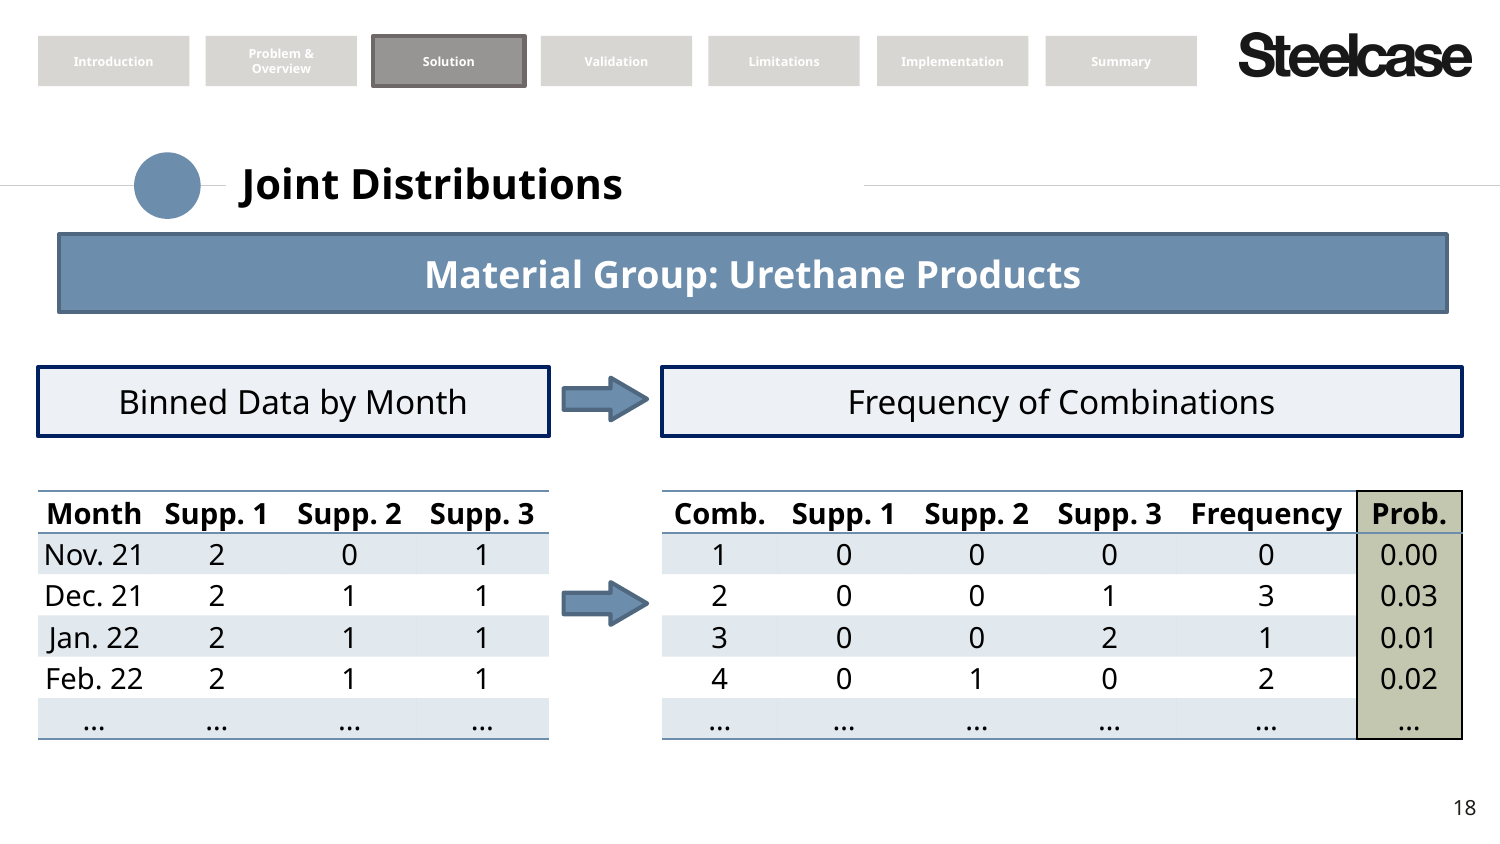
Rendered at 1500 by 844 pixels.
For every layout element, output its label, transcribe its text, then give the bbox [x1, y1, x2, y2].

table_cell 1 [283, 657, 416, 698]
table_header Comb. [662, 492, 778, 532]
table_cell 0 [911, 615, 1043, 657]
table_cell 0.00 [1358, 534, 1461, 574]
picture [1239, 32, 1472, 78]
text_box Material Group: Urethane Products [57, 232, 1449, 314]
table_cell 0.03 [1358, 574, 1461, 615]
table_cell 0 [911, 574, 1043, 615]
table_cell 2 [1176, 657, 1356, 698]
table_header Supp. 3 [416, 492, 549, 532]
text_box Summary [1044, 34, 1199, 88]
table_cell 4 [662, 657, 778, 698]
text_box Binned Data by Month [36, 365, 551, 438]
slide_number 18 [1401, 779, 1492, 844]
table_header Supp. 2 [911, 492, 1043, 532]
table_cell 0 [283, 534, 416, 574]
table_cell 2 [151, 657, 283, 698]
table_cell 3 [662, 615, 778, 657]
table_cell 1 [1176, 615, 1356, 657]
text_box Problem & Overview [204, 34, 359, 88]
text_box Validation [539, 34, 694, 88]
text_box Solution [371, 34, 527, 88]
table_cell 1 [416, 534, 549, 574]
table_cell … [778, 698, 911, 738]
table_cell 0 [1043, 657, 1176, 698]
table_cell 0.01 [1358, 615, 1461, 657]
table_header Prob. [1358, 492, 1461, 532]
table_cell 0 [778, 657, 911, 698]
title Joint Distributions [226, 146, 863, 219]
table_cell Dec. 21 [38, 574, 151, 615]
table_cell 1 [416, 615, 549, 657]
table_cell … [38, 698, 151, 738]
table_cell … [1043, 698, 1176, 738]
table_cell 0 [1176, 534, 1356, 574]
table_cell … [416, 698, 549, 738]
table_header Frequency [1176, 492, 1356, 532]
table_cell Nov. 21 [38, 534, 151, 574]
table_header Supp. 1 [151, 492, 283, 532]
text_box Frequency of Combinations [660, 365, 1464, 438]
table_cell 0 [778, 534, 911, 574]
table_header Supp. 2 [283, 492, 416, 532]
text_box Introduction [36, 34, 191, 88]
text_box [561, 580, 650, 627]
table_cell 0 [778, 574, 911, 615]
table_cell 1 [1043, 574, 1176, 615]
table_cell 1 [662, 534, 778, 574]
table_cell … [151, 698, 283, 738]
table_cell 1 [416, 657, 549, 698]
table_cell Jan. 22 [38, 615, 151, 657]
table_header Supp. 1 [778, 492, 911, 532]
table_cell 0.02 [1358, 657, 1461, 698]
table_cell 1 [416, 574, 549, 615]
table_cell … [1176, 698, 1356, 738]
table_cell 2 [151, 615, 283, 657]
table_cell 0 [911, 534, 1043, 574]
table_cell 1 [911, 657, 1043, 698]
table_cell … [1358, 698, 1461, 738]
table_cell Feb. 22 [38, 657, 151, 698]
table_cell 1 [283, 615, 416, 657]
table_cell 2 [1043, 615, 1176, 657]
table_cell 1 [283, 574, 416, 615]
table_cell ... [283, 698, 416, 738]
table_cell 2 [151, 574, 283, 615]
table_header Month [38, 492, 151, 532]
table_cell 0 [1043, 534, 1176, 574]
text_box Limitations [706, 34, 862, 88]
table_cell ... [911, 698, 1043, 738]
table_cell 2 [151, 534, 283, 574]
table_cell 3 [1176, 574, 1356, 615]
table_cell 0 [778, 615, 911, 657]
table_cell … [662, 698, 778, 738]
text_box [561, 375, 650, 423]
table_header Supp. 3 [1043, 492, 1176, 532]
text_box Implementation [875, 34, 1030, 88]
table_cell 2 [662, 574, 778, 615]
